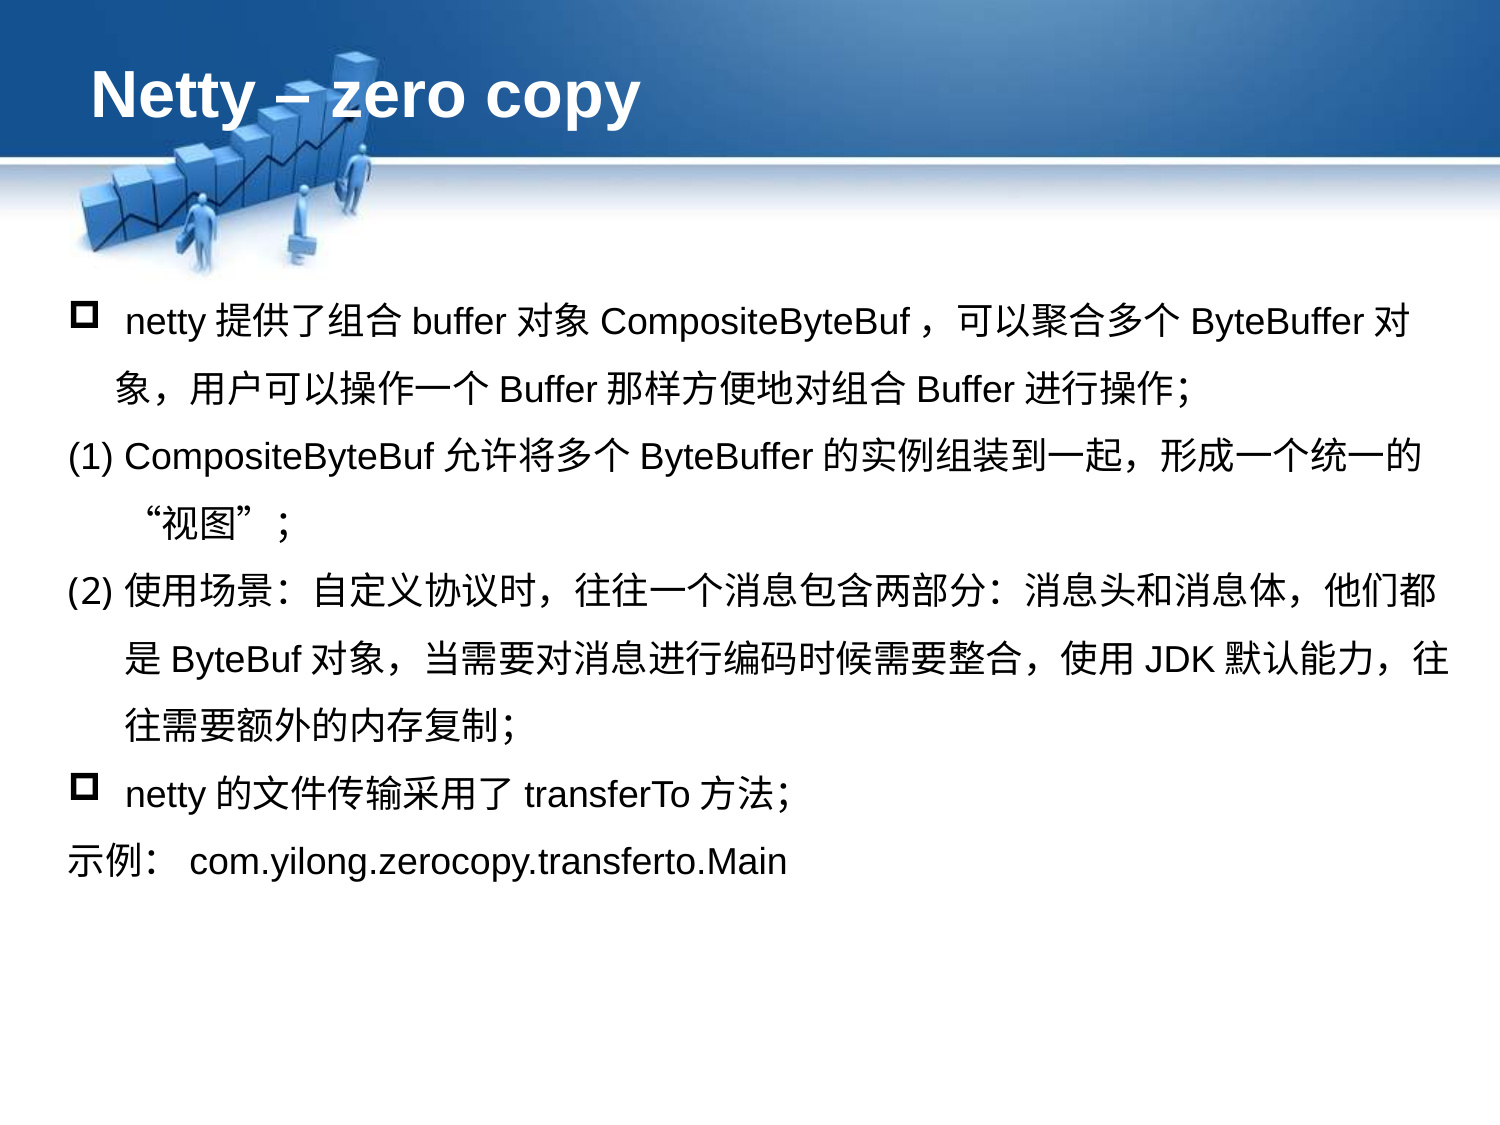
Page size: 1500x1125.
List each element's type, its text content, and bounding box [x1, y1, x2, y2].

text_box netty提供了组合buffer对象CompositeByteBuf，可以聚合多个ByteBuffer对象，用户可以操作一个Buffer那样方便地对组合Buffer进行操作； CompositeByteBuf允许将多个ByteBuffer的实例组装到一起，形成一个统一的“视图”； 使用场景：自定义协议时，往往一个消息包含两部分：消息头和消息体，他们都是ByteBuf对象，当需要对消息进行编码时候需要整合，使用JDK默认能力，往往需要额外的内存复制； netty的文件传输采用了transferTo方法； 示例：com.yilong.zerocopy.transferto.Main [53, 267, 1471, 890]
title Netty – zero copy [75, 45, 1425, 138]
picture [0, 0, 1500, 1125]
